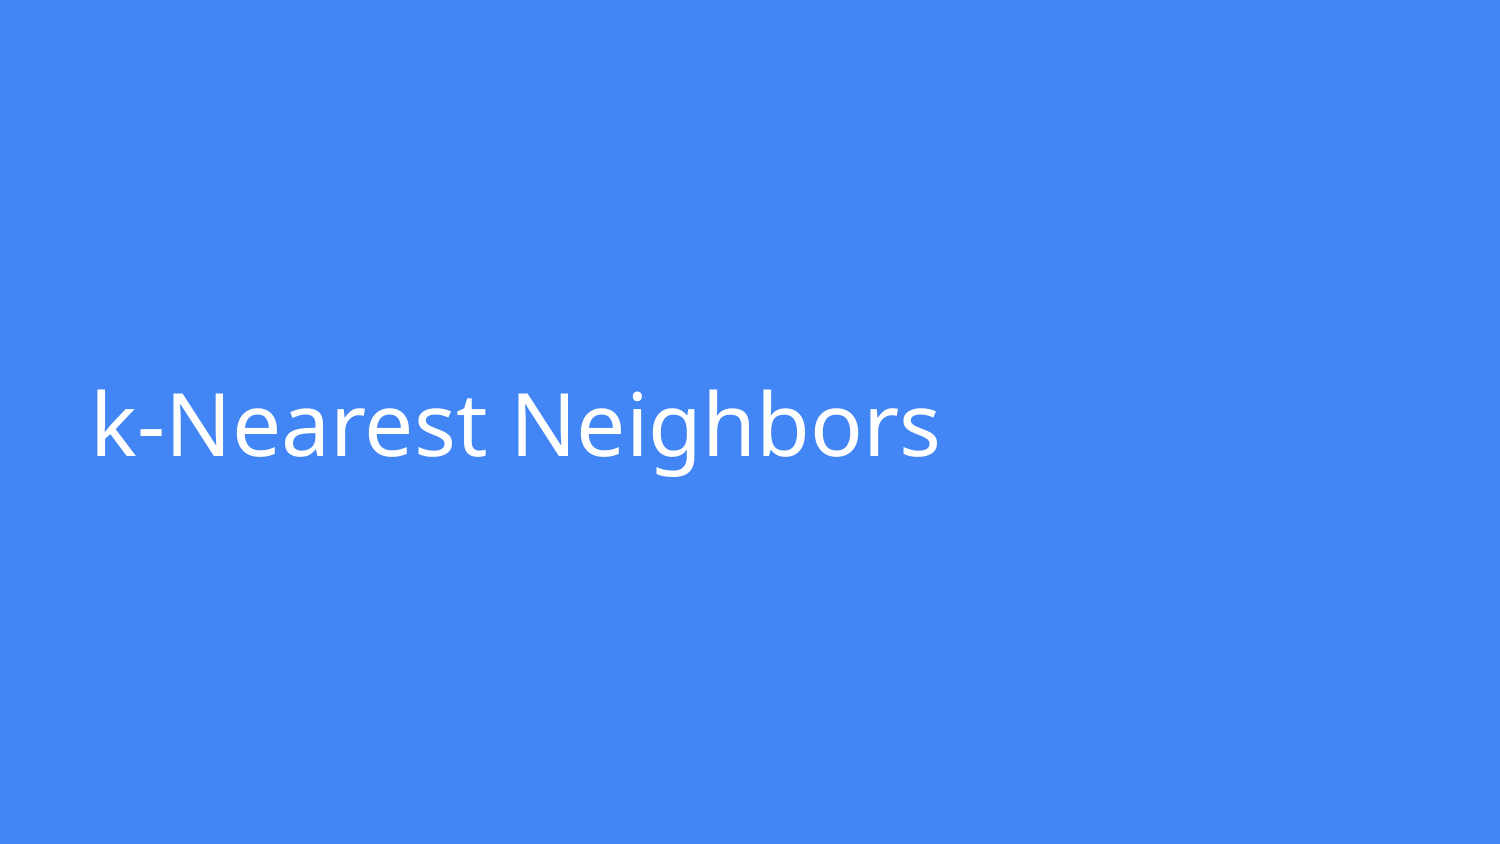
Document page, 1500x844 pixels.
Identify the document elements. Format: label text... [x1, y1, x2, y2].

title k-Nearest Neighbors [75, 338, 1425, 505]
